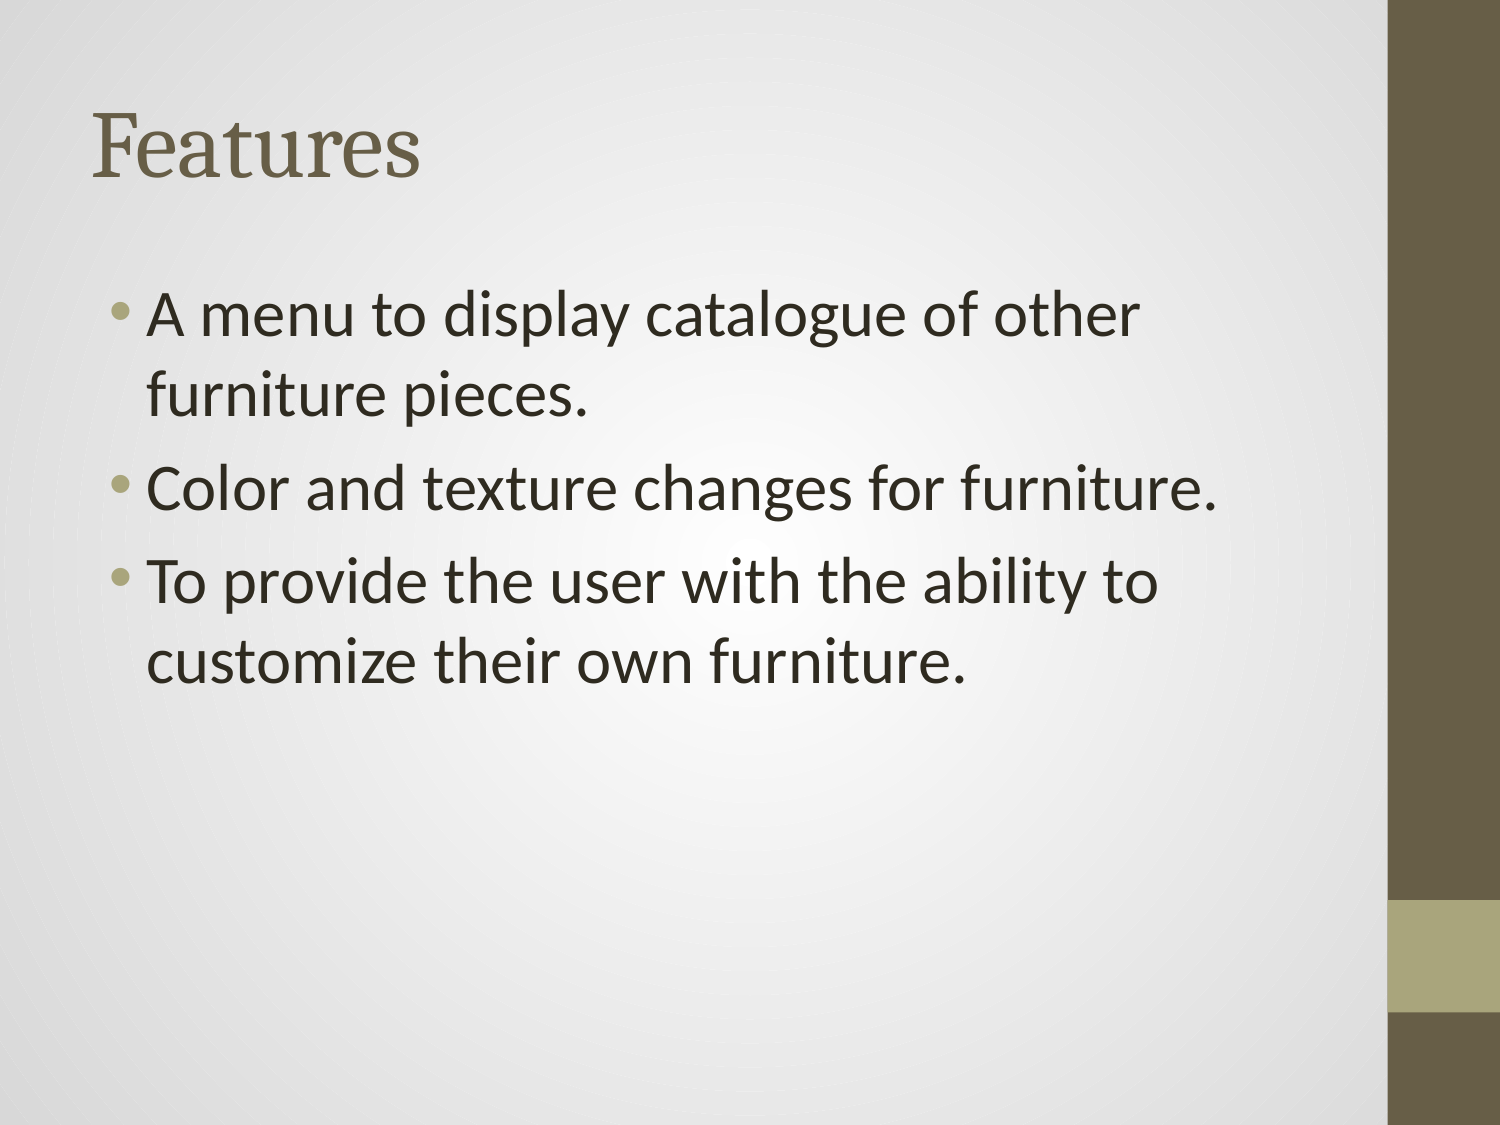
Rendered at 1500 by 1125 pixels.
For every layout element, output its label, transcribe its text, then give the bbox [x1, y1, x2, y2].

list A menu to display catalogue of other furniture pieces. Color and texture changes for furniture. To provide the user with the ability to customize their own furniture. [75, 262, 1325, 1050]
title Features [75, 45, 1325, 233]
